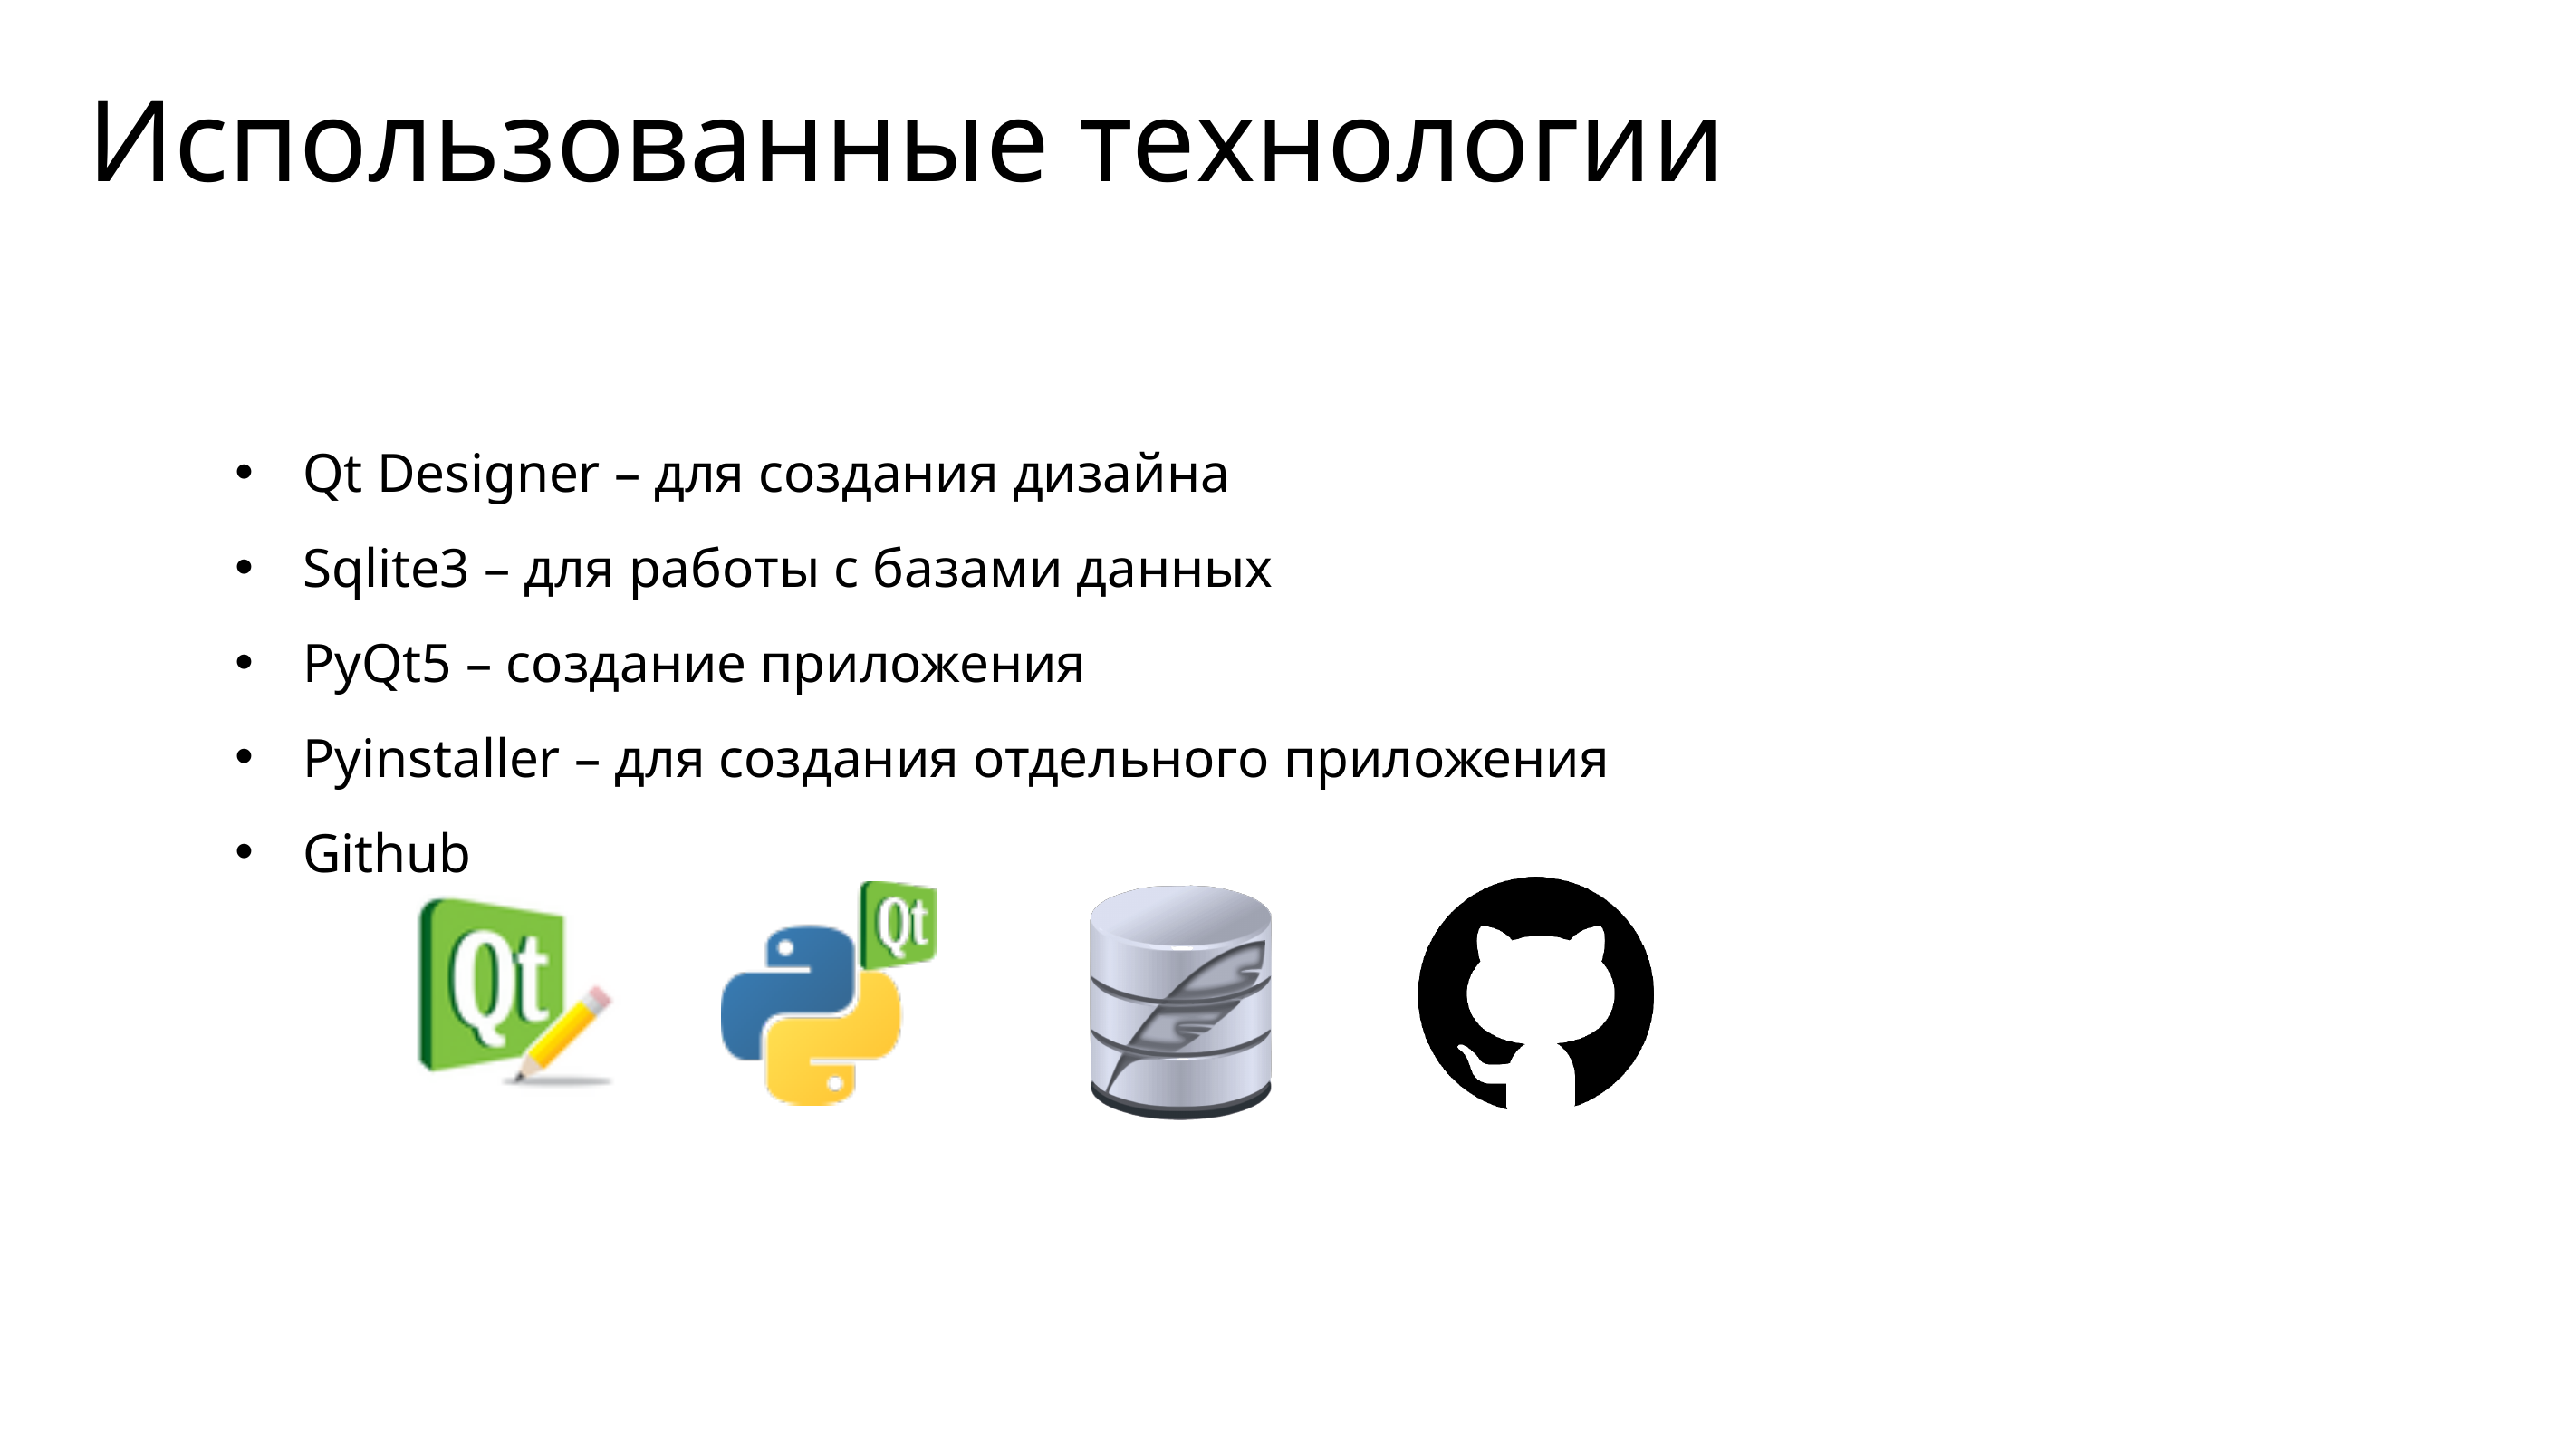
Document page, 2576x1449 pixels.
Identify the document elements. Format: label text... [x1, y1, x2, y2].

picture [721, 881, 937, 1106]
title Использованные технологии [87, 68, 2278, 206]
picture [416, 894, 632, 1110]
picture [1418, 877, 1655, 1110]
subtitle Qt Designer – для создания дизайна Sqlite3 – для работы с базами данных PyQt5 – создание приложения Pyinstaller – для создания отдельного приложения Github [235, 408, 2341, 934]
picture [1058, 877, 1308, 1127]
